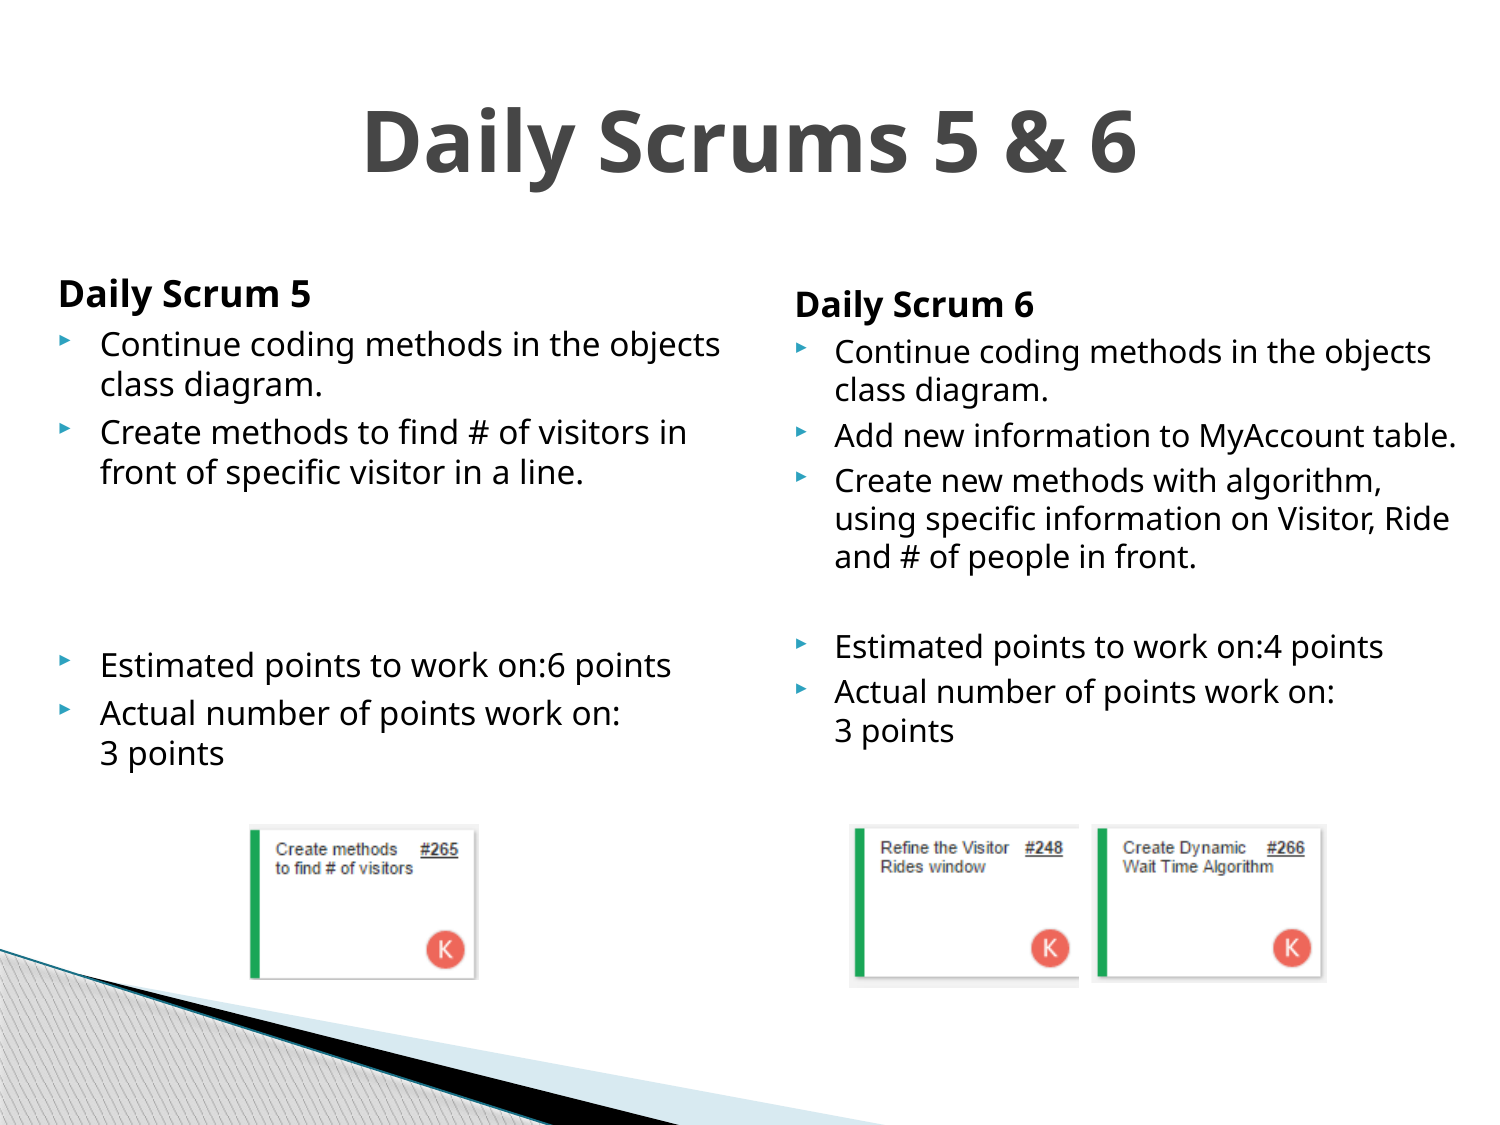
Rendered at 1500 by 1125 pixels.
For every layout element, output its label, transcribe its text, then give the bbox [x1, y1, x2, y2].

text_box Daily Scrum 6 Continue coding methods in the objects class diagram. Add new information to MyAccount table. Create new methods with algorithm, using specific information on Visitor, Ride and # of people in front. Estimated points to work on:4 points Actual number of points work on: 3 points [762, 275, 1475, 795]
picture [849, 824, 1079, 988]
picture [249, 824, 479, 980]
title Daily Scrums 5 & 6 [75, 45, 1425, 233]
text_box Daily Scrum 5 Continue coding methods in the objects class diagram. Create methods to find # of visitors in front of specific visitor in a line. Estimated points to work on:6 points Actual number of points work on: 3 points [24, 262, 738, 813]
picture [1087, 824, 1327, 983]
